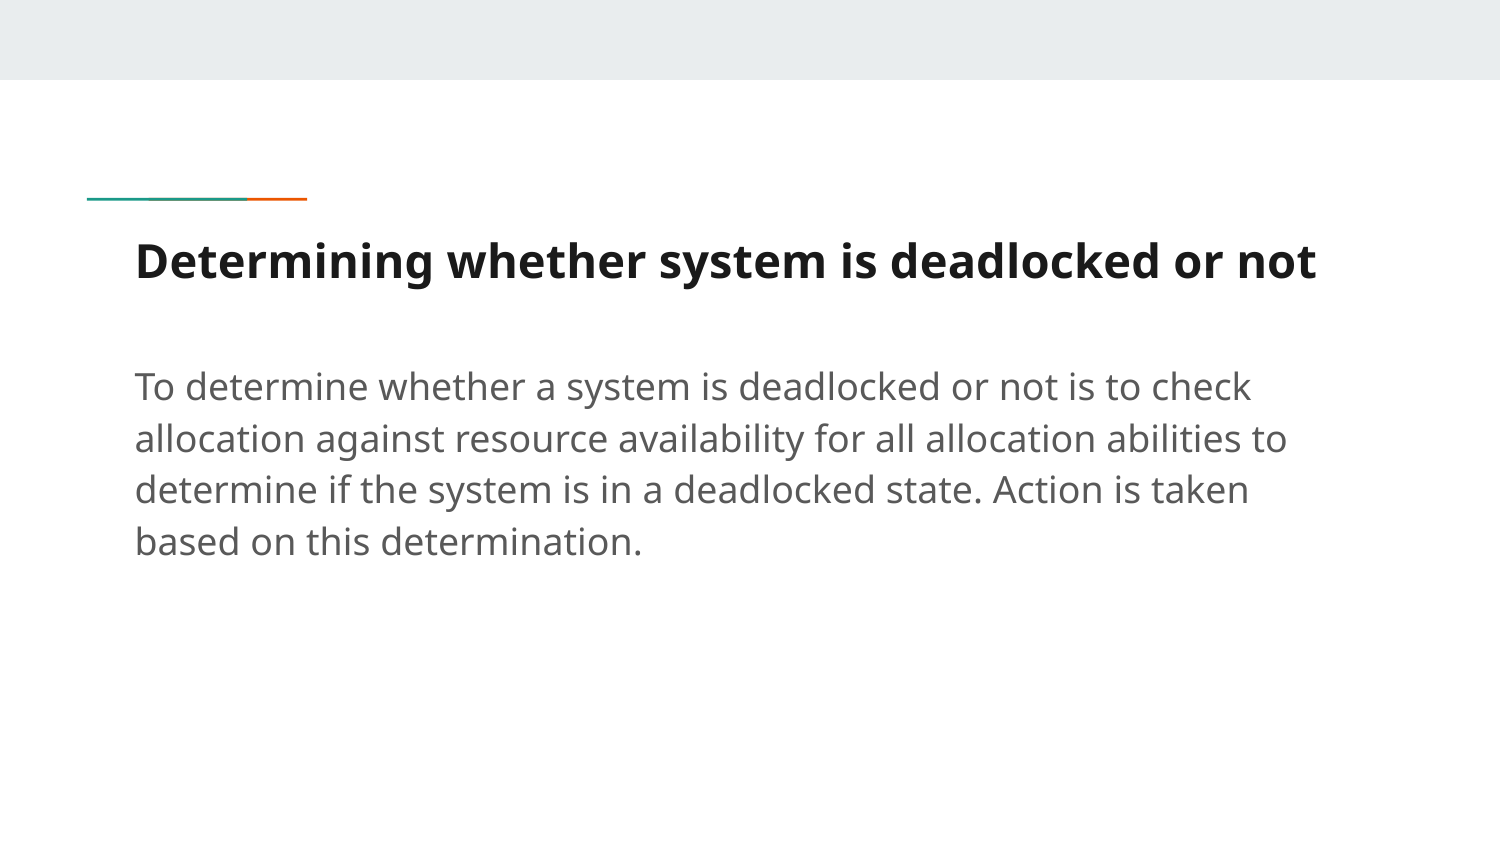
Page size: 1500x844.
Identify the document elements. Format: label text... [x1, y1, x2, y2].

title Determining whether system is deadlocked or not [119, 216, 1381, 305]
list To determine whether a system is deadlocked or not is to check allocation against resource availability for all allocation abilities to determine if the system is in a deadlocked state. Action is taken based on this determination. [119, 341, 1381, 712]
